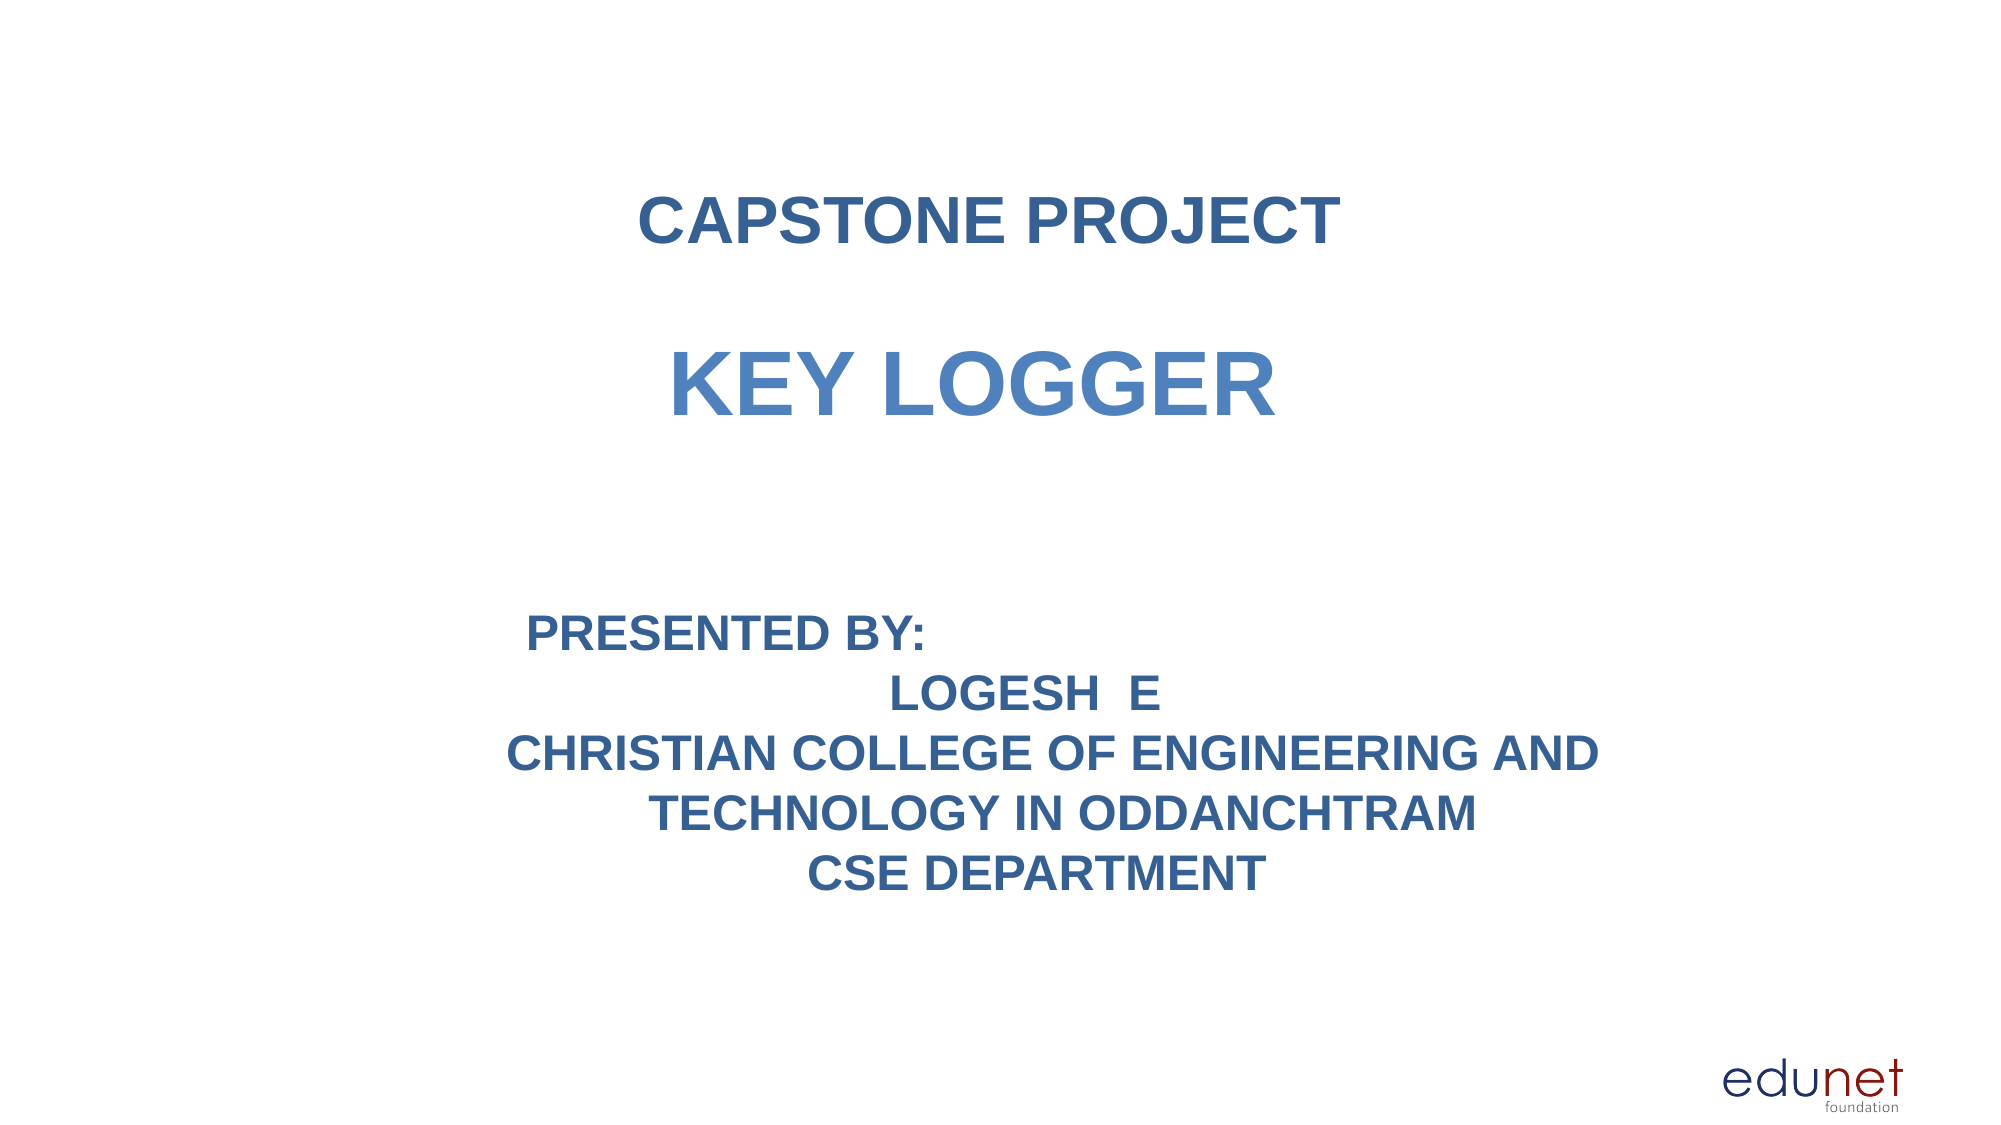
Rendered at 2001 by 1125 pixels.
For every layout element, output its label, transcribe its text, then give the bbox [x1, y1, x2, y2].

text_box PRESENTED BY: LOGESH E CHRISTIAN COLLEGE OF ENGINEERING AND TECHNOLOGY IN ODDANCHTRAM CSE DEPARTMENT [370, 592, 1680, 908]
picture [1719, 1056, 1905, 1116]
text_box CAPSTONE PROJECT [0, 169, 2000, 265]
title KEY LOGGER [222, 298, 1723, 460]
